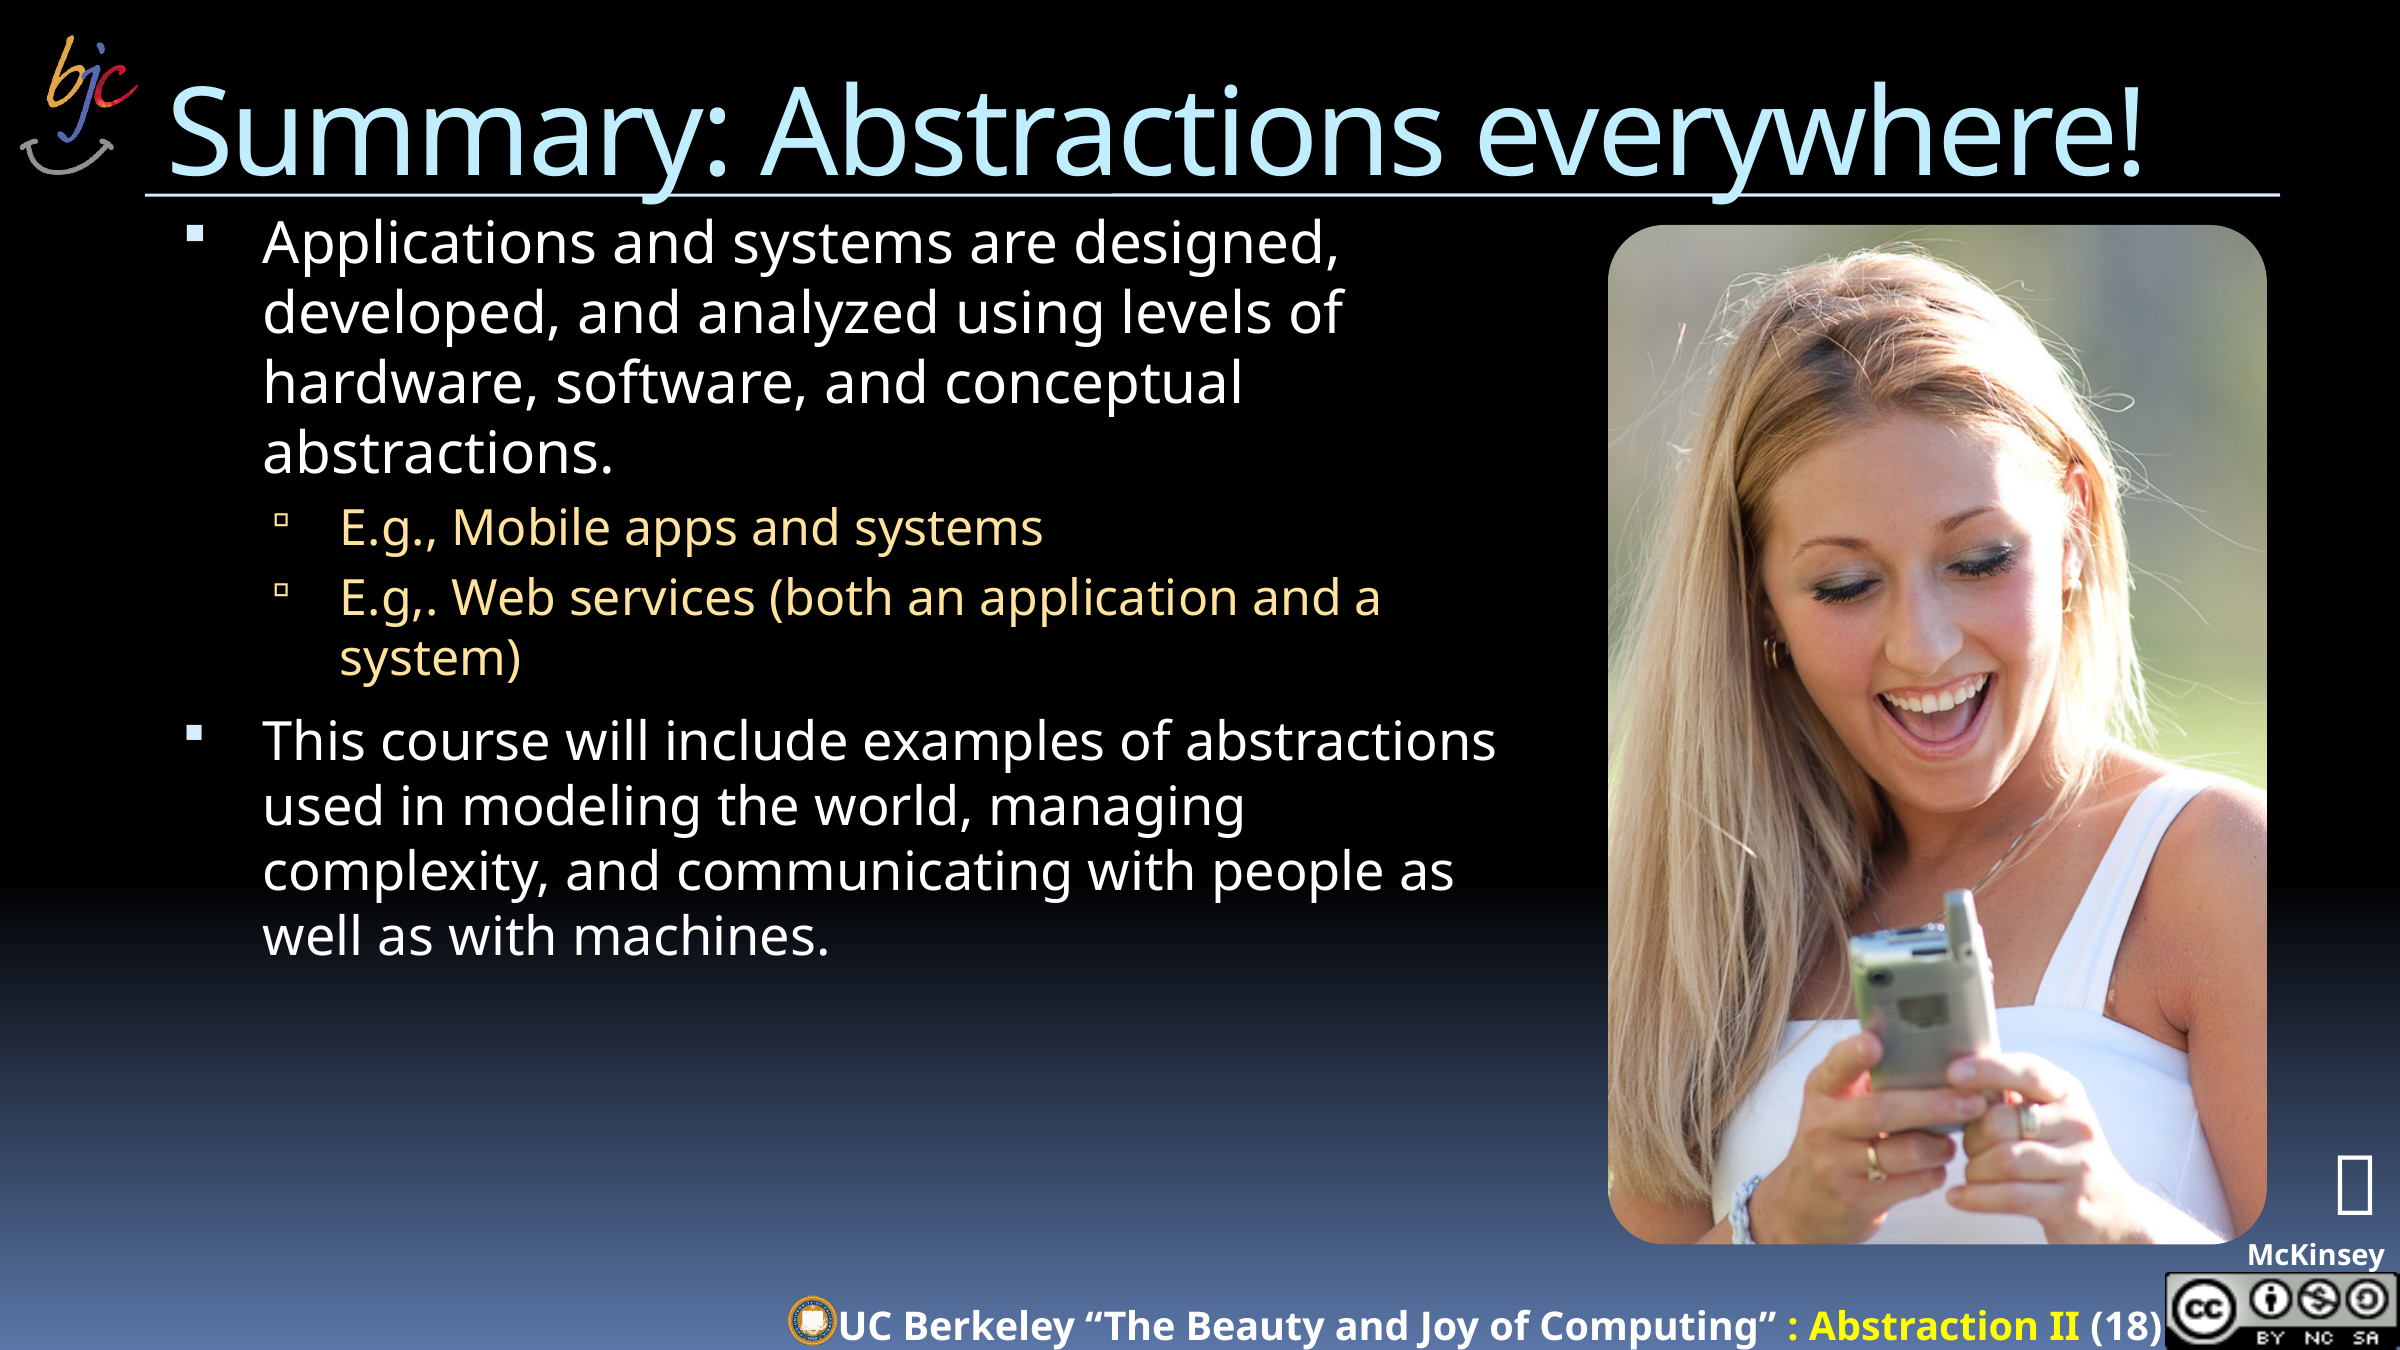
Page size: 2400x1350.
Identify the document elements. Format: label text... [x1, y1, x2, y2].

picture [787, 1295, 838, 1346]
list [1607, 224, 2268, 1245]
picture [2165, 1272, 2400, 1350]
text_box  [2276, 1125, 2400, 1240]
title Summary: Abstractions everywhere! [144, 41, 2288, 192]
list Applications and systems are designed, developed, and analyzed using levels of hardware, software, and conceptual abstractions. E.g., Mobile apps and systems E.g,. Web services (both an application and a system) This course will include examples of abstractions used in modeling the world, managing complexity, and communicating with people as well as with machines. [144, 194, 1563, 1240]
picture [19, 35, 138, 175]
